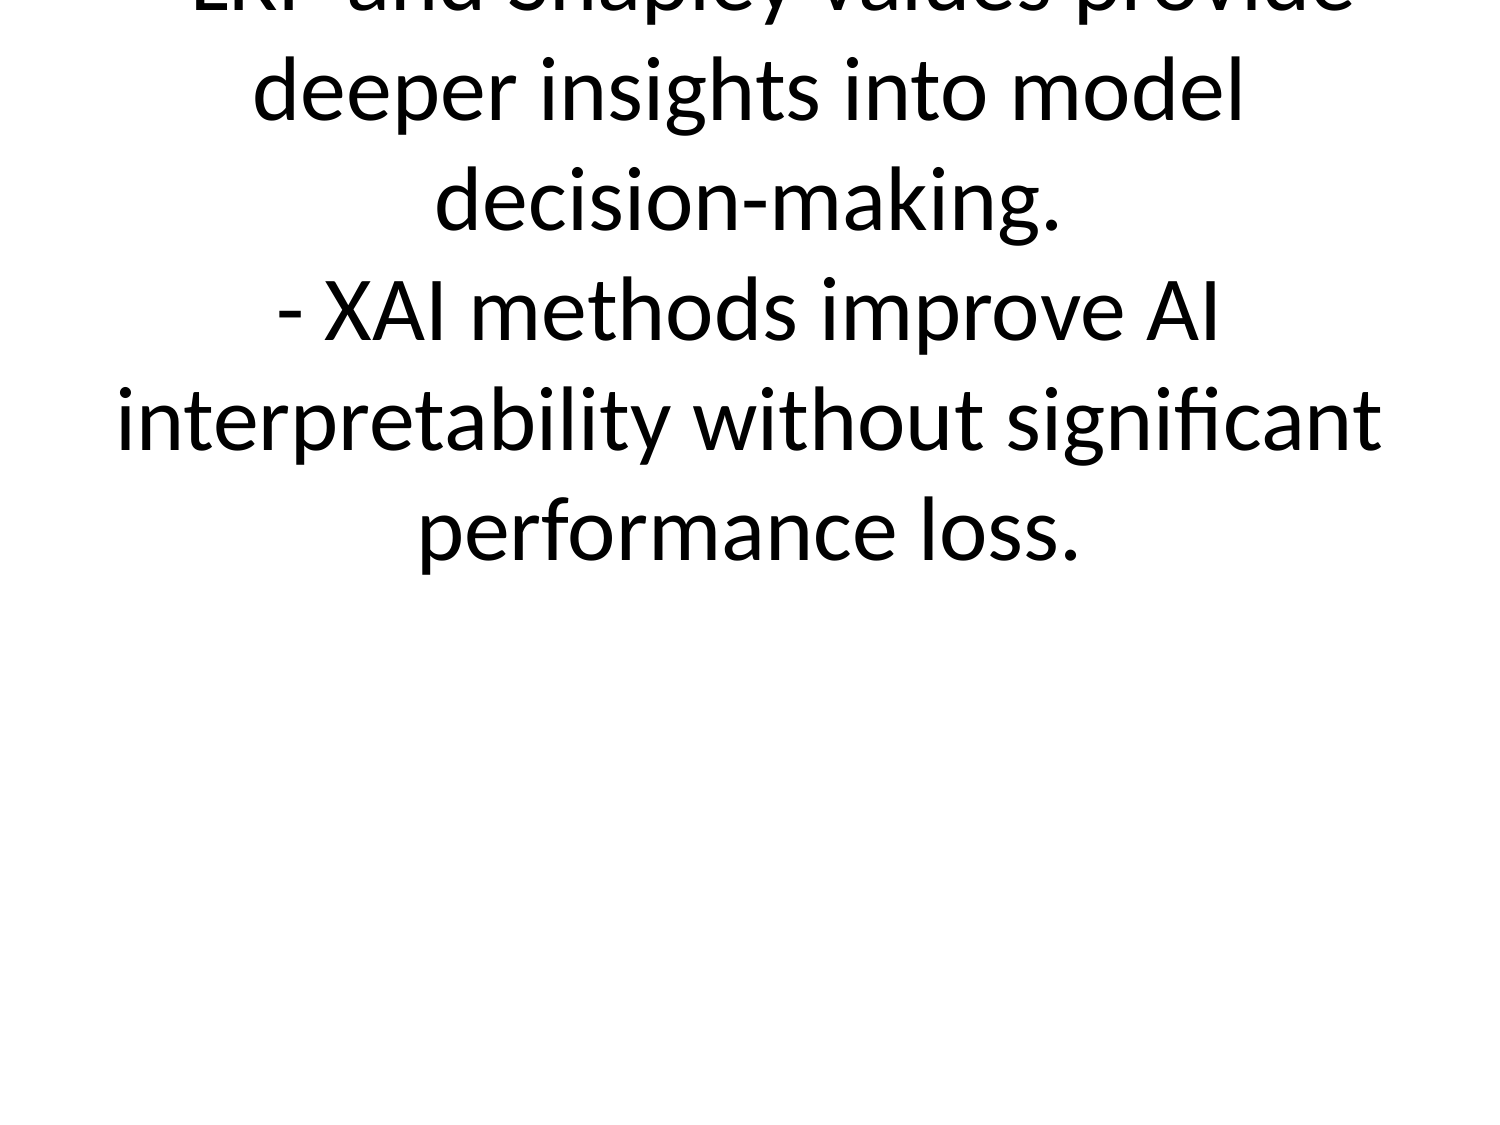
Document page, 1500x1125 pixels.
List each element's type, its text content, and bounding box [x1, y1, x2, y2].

title - Heatmaps highlight key regions in classification & segmentation. - LRP and Shapley values provide deeper insights into model decision-making. - XAI methods improve AI interpretability without significant performance loss. [75, 45, 1425, 233]
